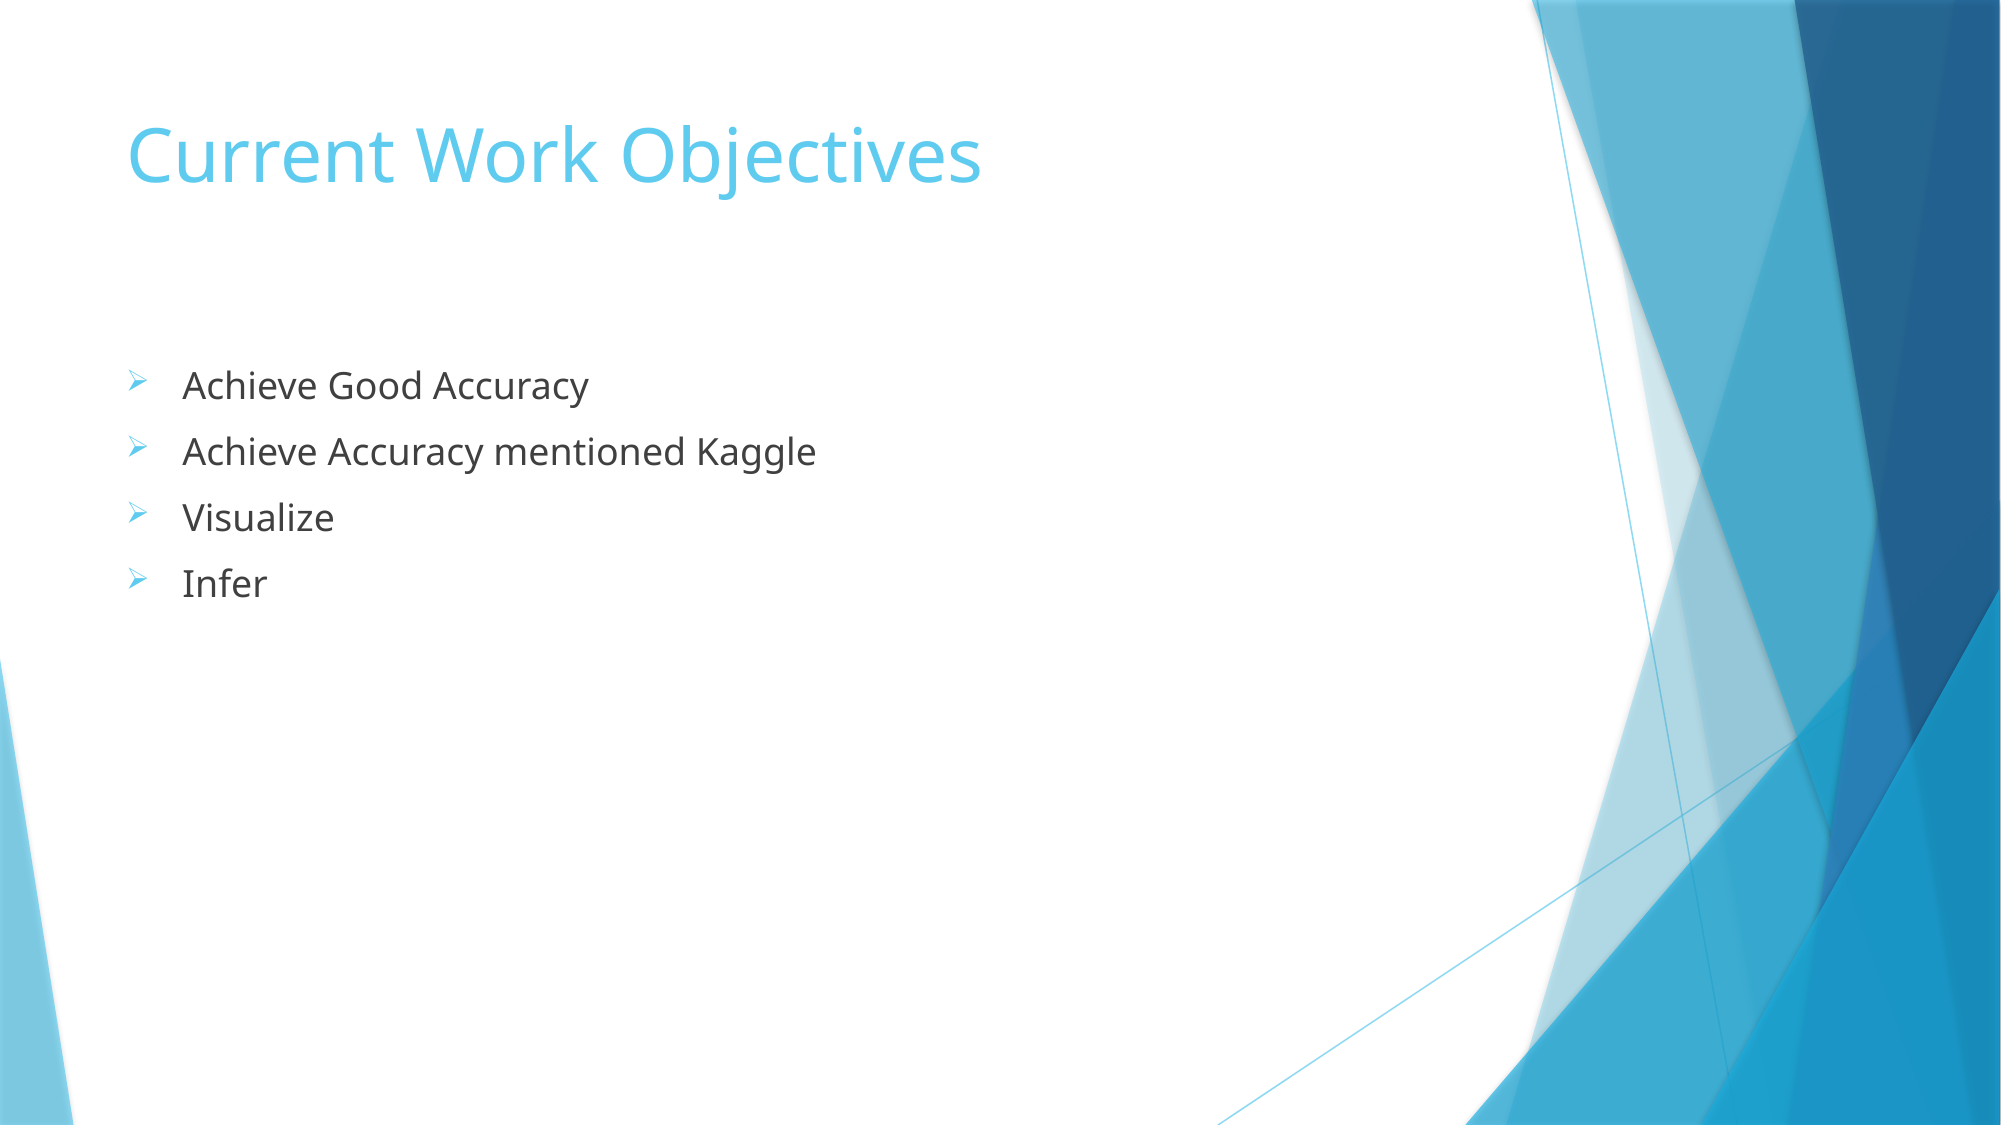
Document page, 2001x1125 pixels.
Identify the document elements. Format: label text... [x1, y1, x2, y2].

title Current Work Objectives [111, 99, 1522, 317]
list Achieve Good Accuracy Achieve Accuracy mentioned Kaggle Visualize Infer [111, 354, 1522, 992]
